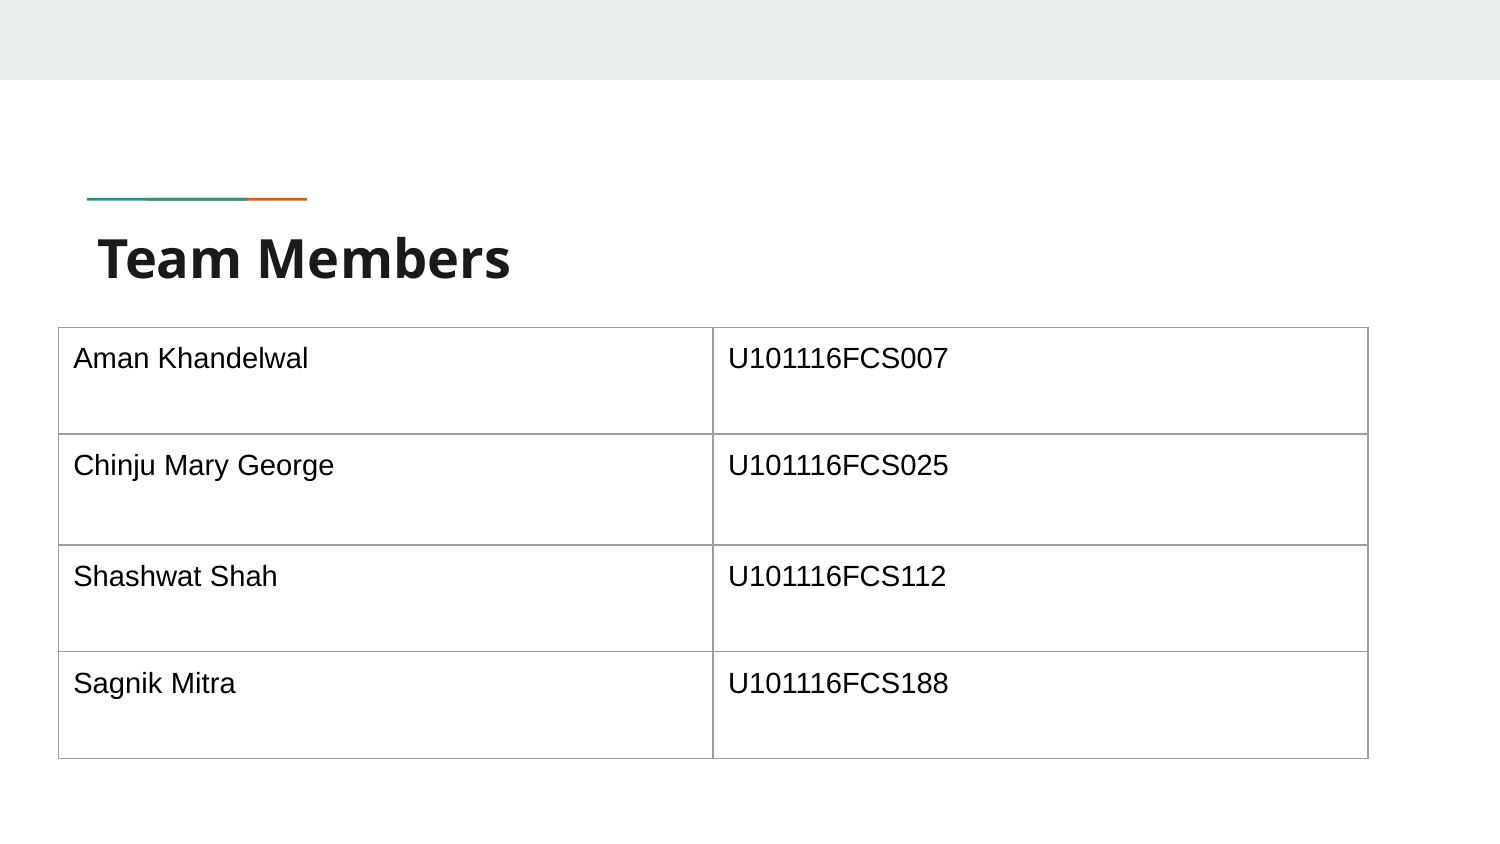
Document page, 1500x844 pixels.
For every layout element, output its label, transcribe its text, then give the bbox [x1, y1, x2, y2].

table_cell Shashwat Shah [59, 546, 712, 651]
table_cell U101116FCS112 [714, 546, 1367, 651]
table_header Aman Khandelwal [59, 328, 712, 433]
table_cell U101116FCS025 [714, 435, 1367, 544]
table_cell U101116FCS188 [714, 652, 1367, 758]
table_cell Chinju Mary George [59, 435, 712, 544]
table_header U101116FCS007 [714, 328, 1367, 433]
title Team Members [82, 209, 1344, 297]
table_cell Sagnik Mitra [59, 652, 712, 758]
